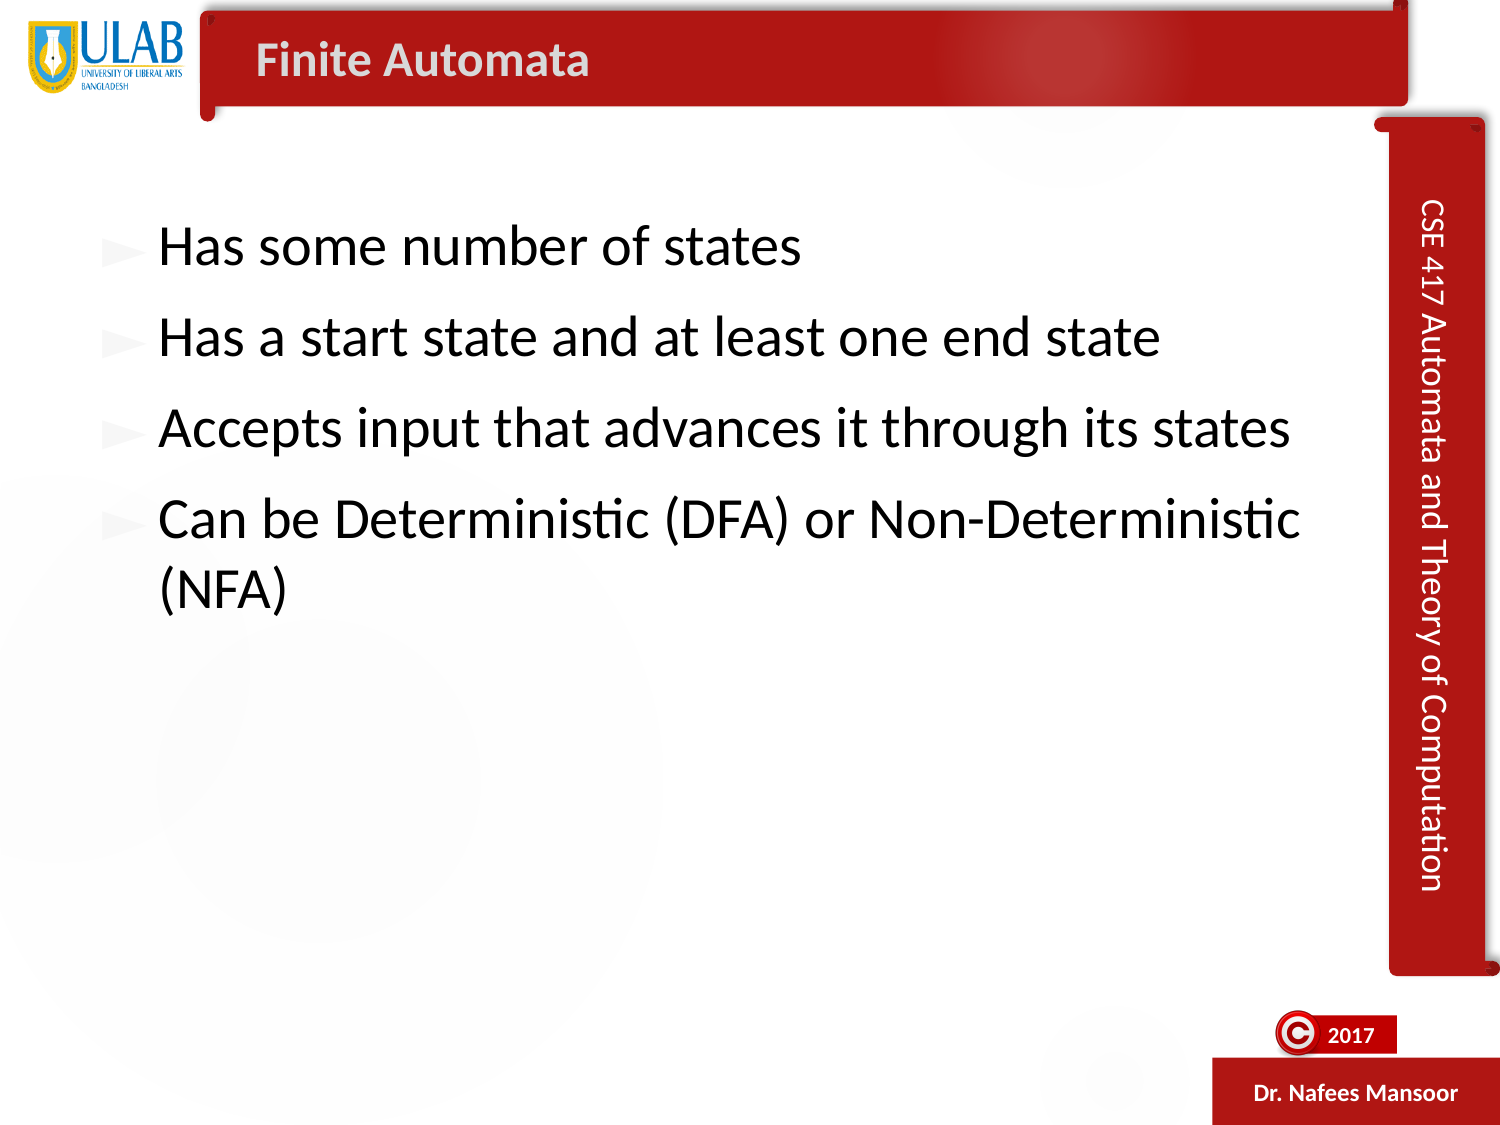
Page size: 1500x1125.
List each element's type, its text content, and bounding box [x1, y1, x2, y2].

picture [1271, 1007, 1325, 1061]
text_box Finite Automata [240, 18, 744, 95]
picture [24, 12, 188, 99]
list Has some number of states Has a start state and at least one end state Accepts input that advances it through its states Can be Deterministic (DFA) or Non-Deterministic (NFA) [87, 200, 1388, 930]
